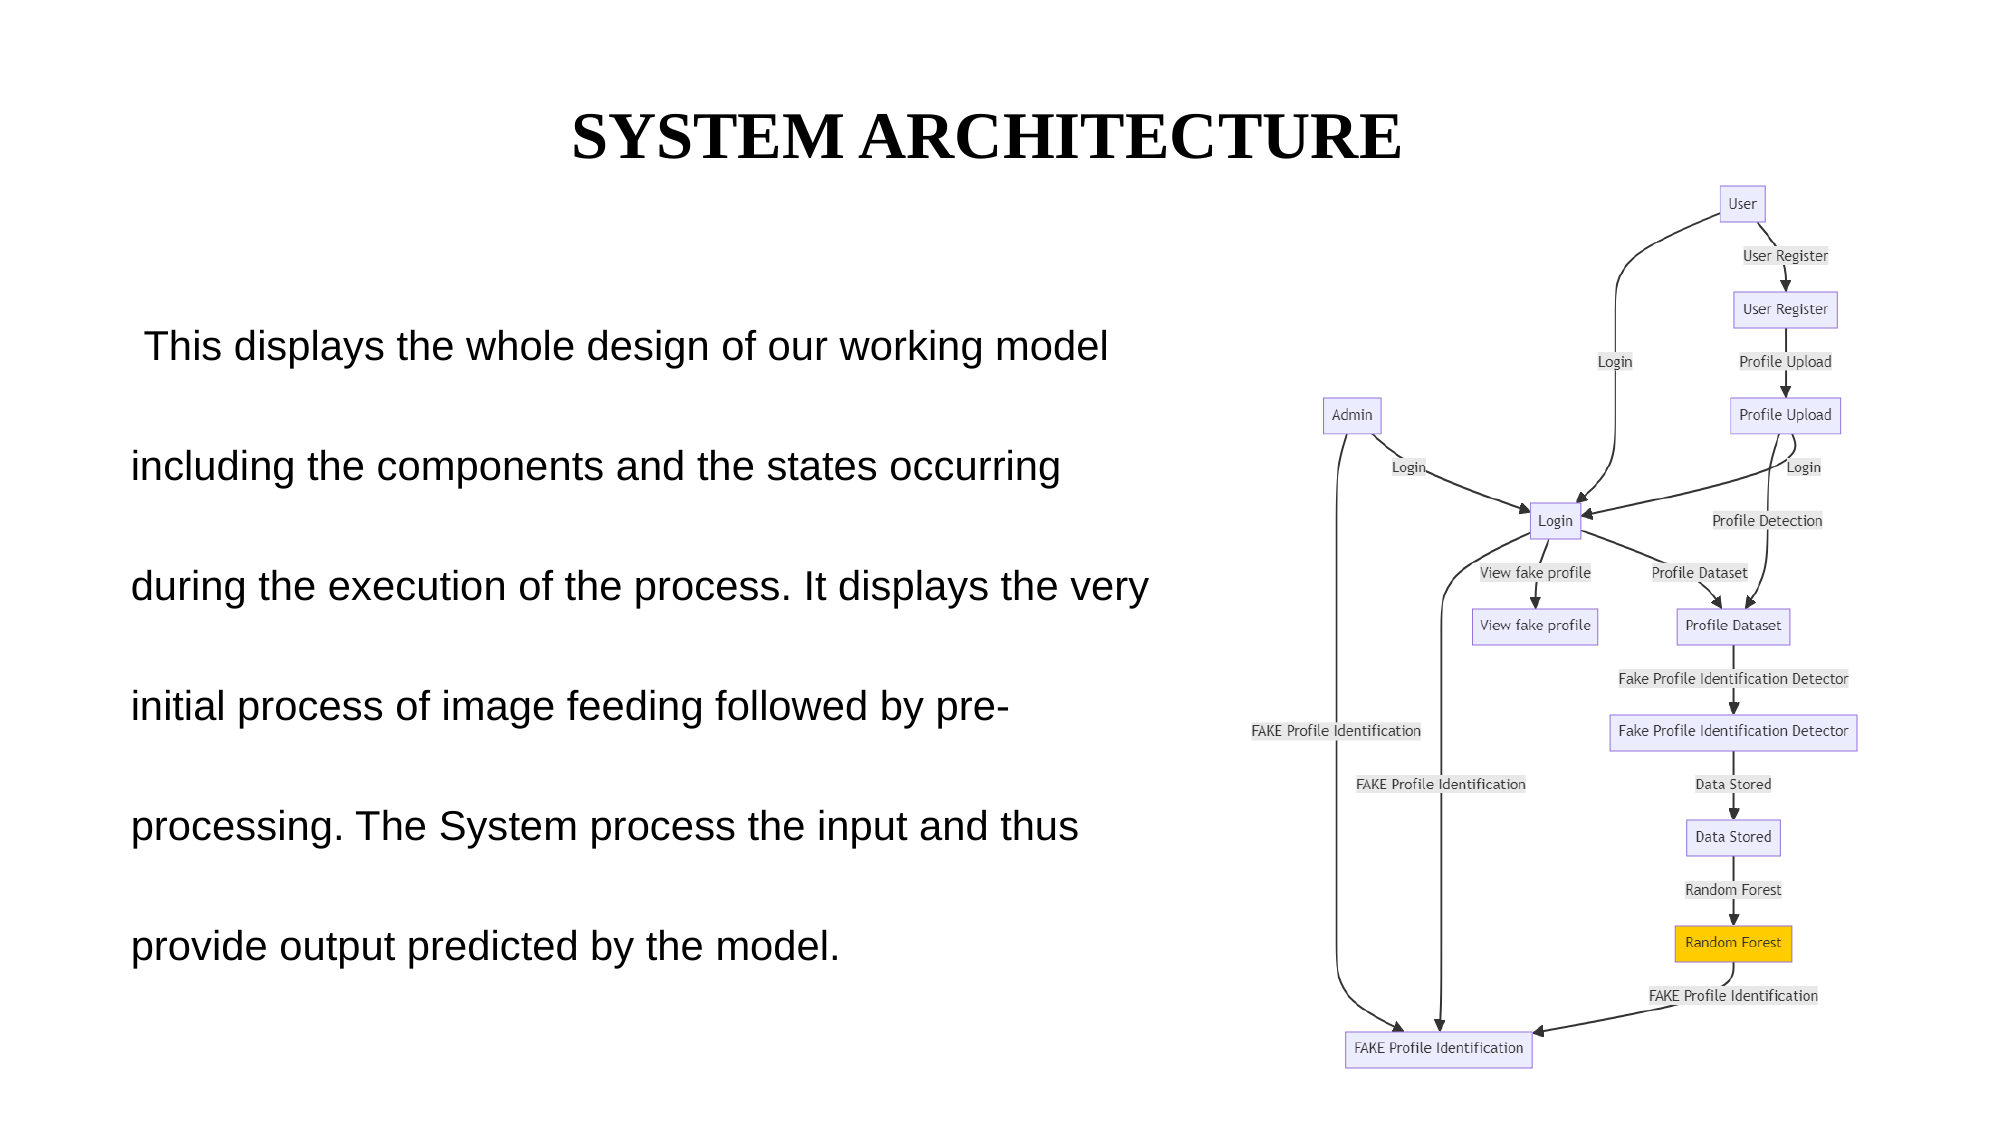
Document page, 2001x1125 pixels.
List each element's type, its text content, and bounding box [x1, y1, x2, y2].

picture [1242, 178, 1864, 1075]
list This displays the whole design of our working model including the components and the states occurring during the execution of the process. It displays the very initial process of image feeding followed by pre-processing. The System process the input and thus provide output predicted by the model. [40, 241, 1191, 1011]
title SYSTEM ARCHITECTURE [124, 31, 1851, 243]
